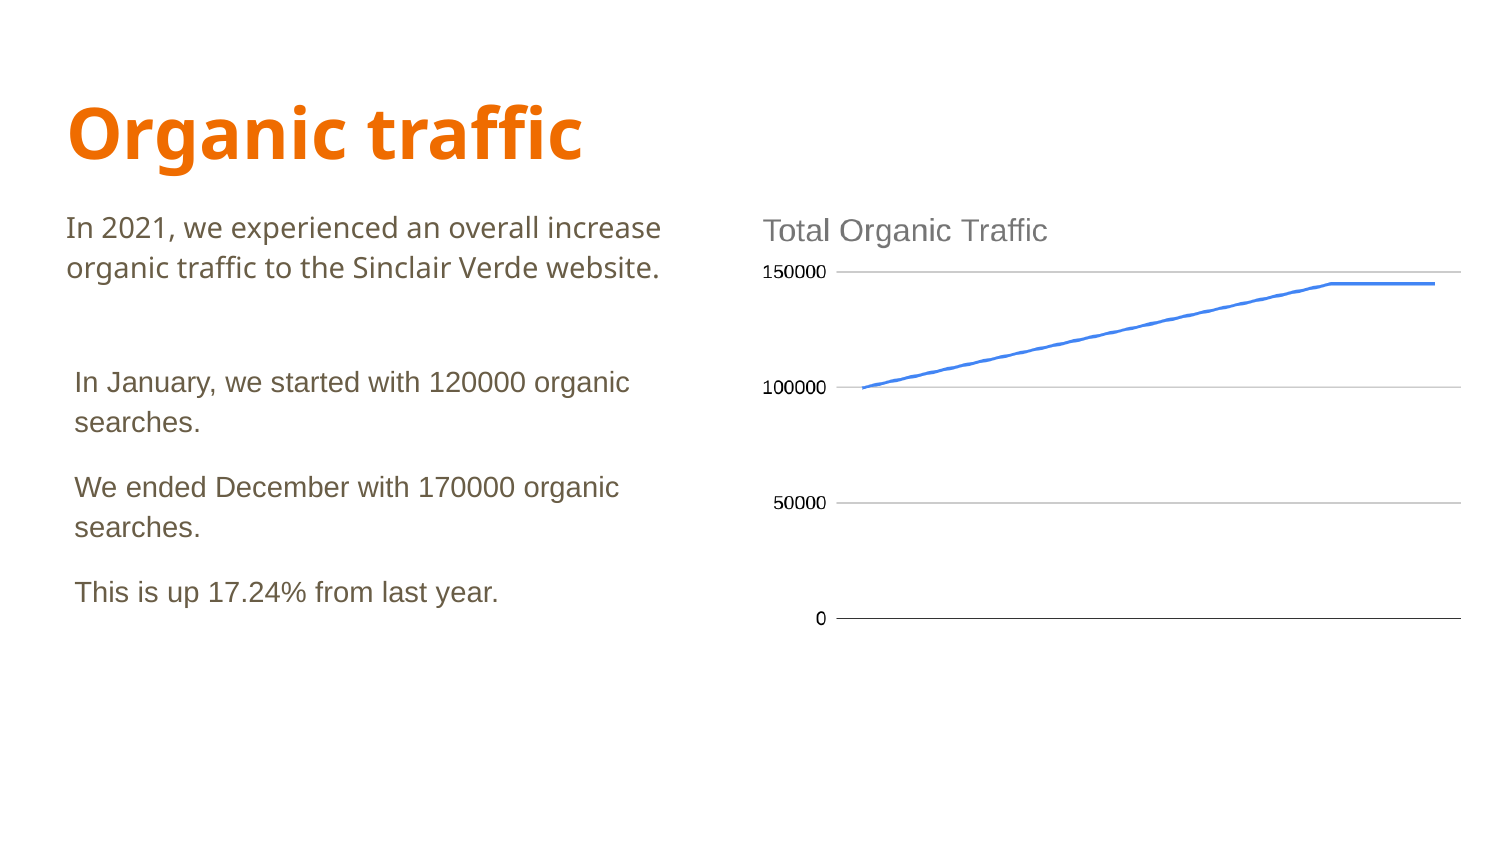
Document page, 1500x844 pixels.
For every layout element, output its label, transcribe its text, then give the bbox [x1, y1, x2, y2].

list In 2021, we experienced an overall increase organic traffic to the Sinclair Verde website. [51, 189, 708, 293]
picture [739, 192, 1483, 652]
title Organic traffic [51, 72, 1449, 189]
text_box In January, we started with 120000 organic searches. We ended December with 170000 organic searches. This is up 17.24% from last year. [59, 342, 699, 624]
